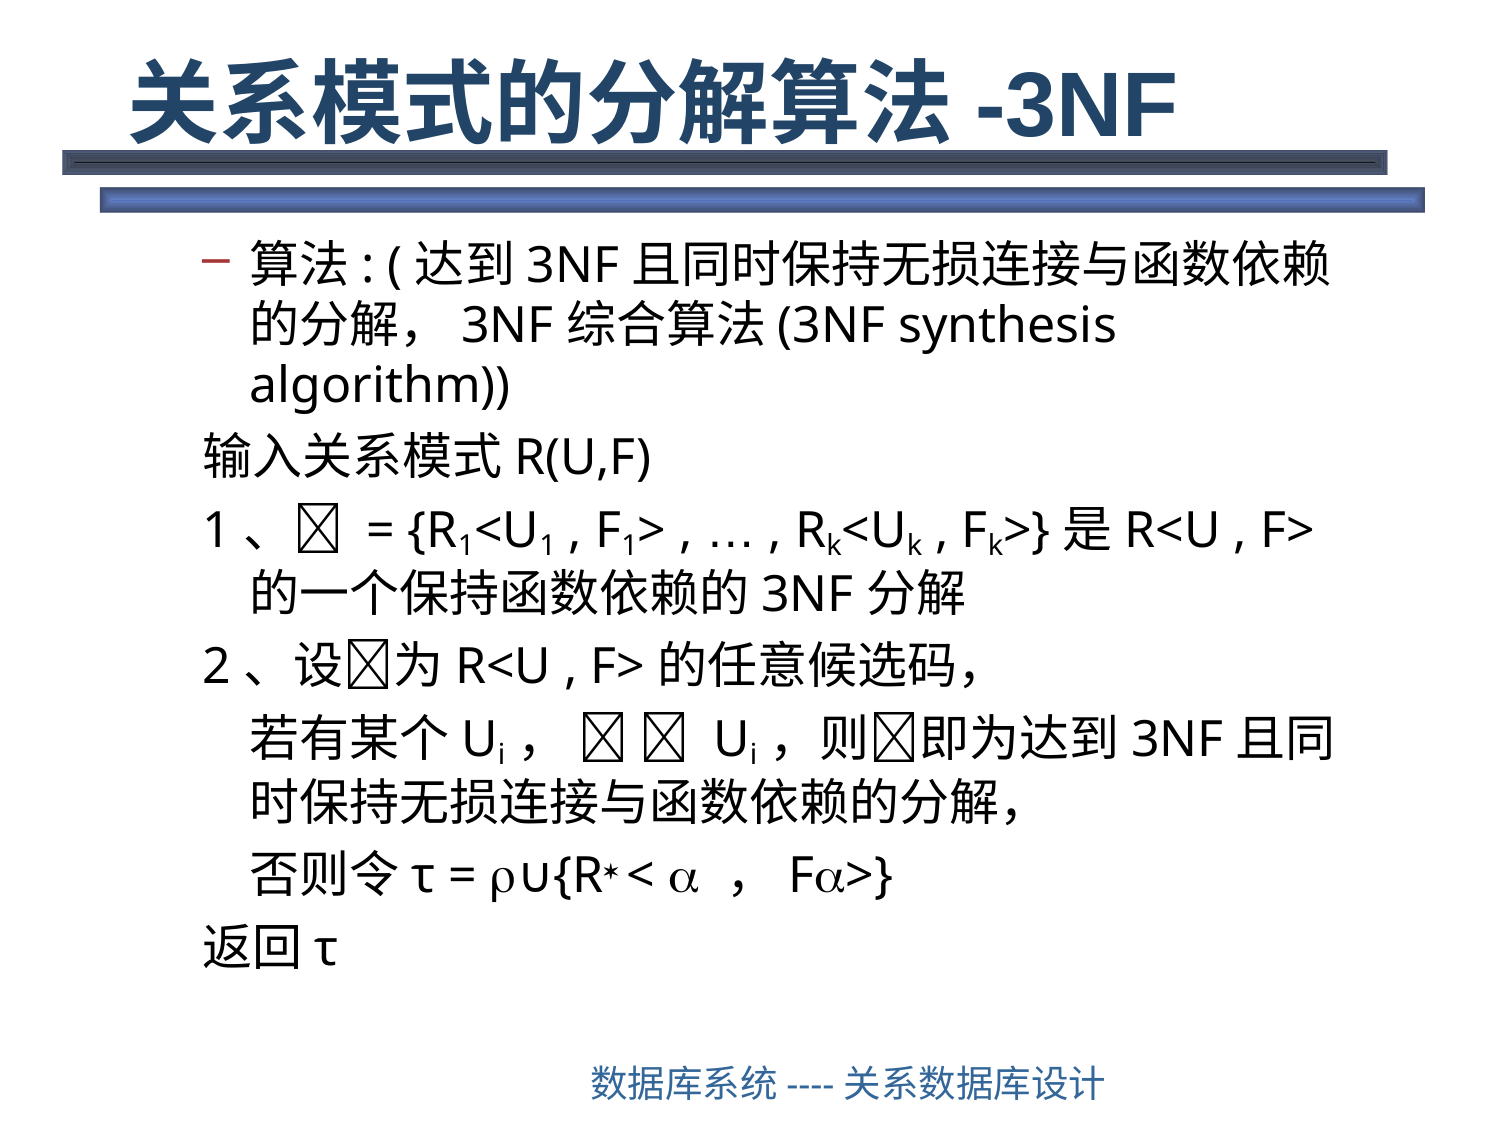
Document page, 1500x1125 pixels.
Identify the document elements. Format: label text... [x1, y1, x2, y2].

footer 数据库系统----关系数据库设计 [574, 1062, 1188, 1113]
list 算法: (达到3NF且同时保持无损连接与函数依赖的分解，3NF综合算法(3NF synthesis algorithm)) 输入关系模式R(U,F) 1、 = {R1<U1 , F1> , … , Rk<Uk , Fk>}是R<U , F>的一个保持函数依赖的3NF分解 2、设为R<U , F>的任意候选码， 若有某个Ui，   Ui，则即为达到3NF且同时保持无损连接与函数依赖的分解， 否则令τ = ∪{R <  ，F>} 返回τ [112, 224, 1388, 1025]
title 关系模式的分解算法-3NF [112, 24, 1388, 163]
